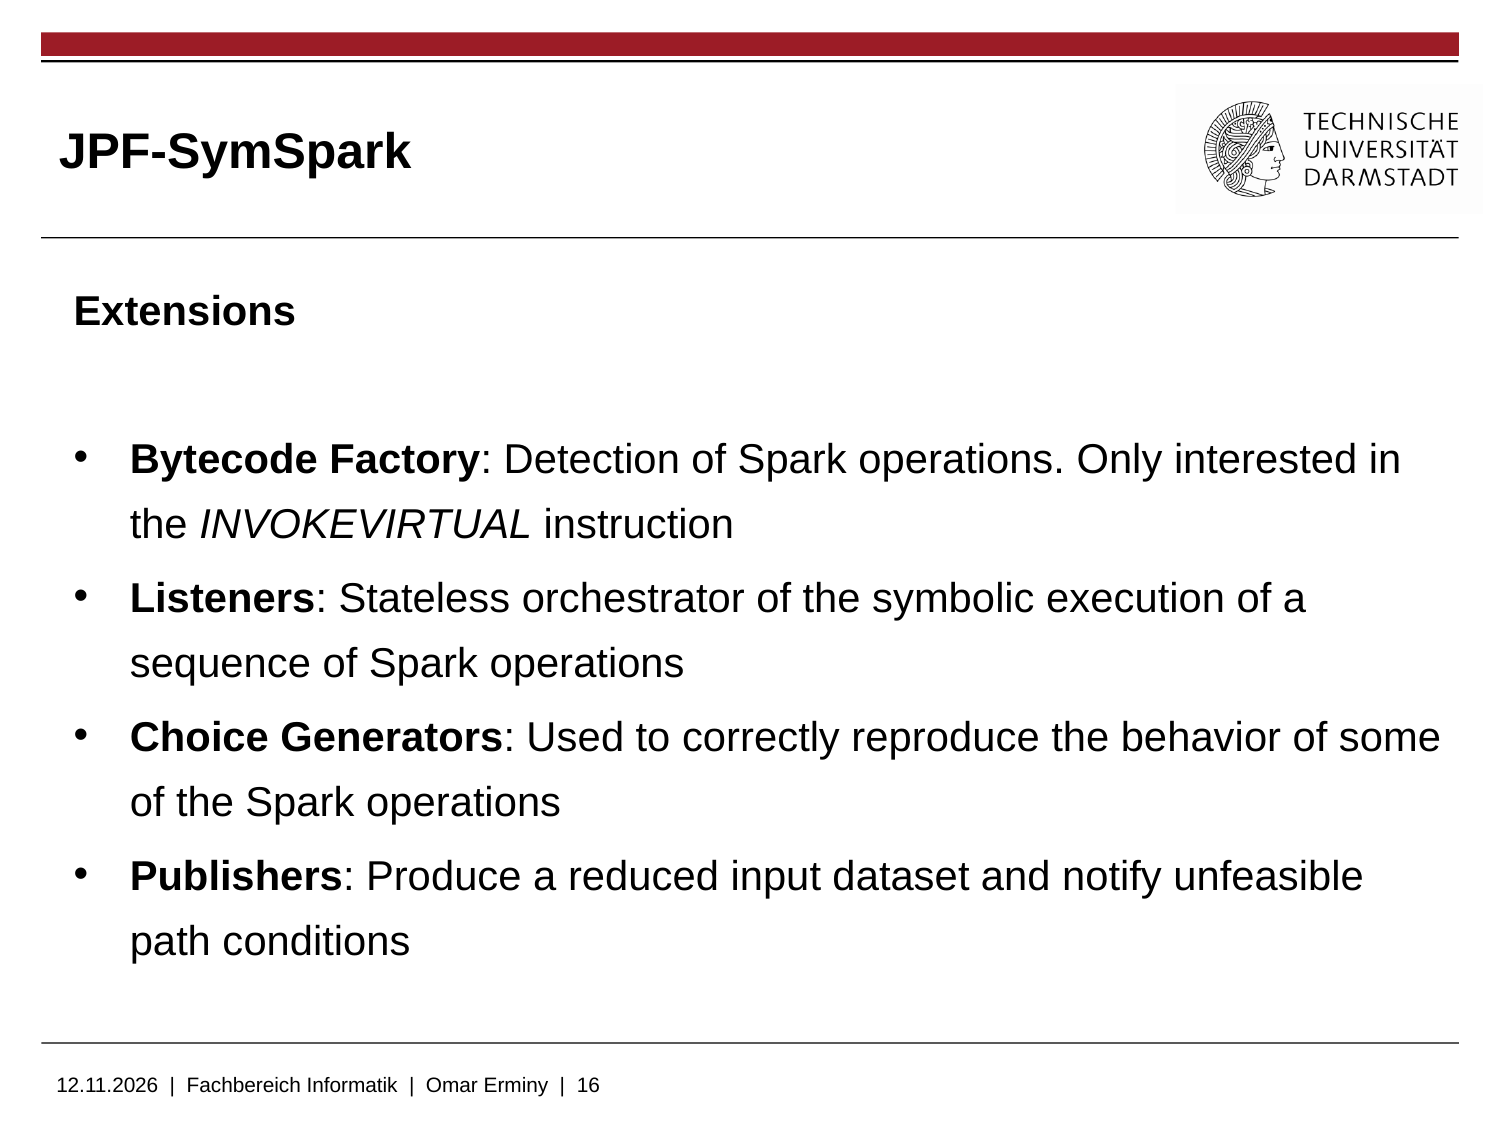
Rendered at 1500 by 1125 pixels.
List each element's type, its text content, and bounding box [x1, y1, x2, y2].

picture [1175, 84, 1483, 214]
text_box Extensions Bytecode Factory: Detection of Spark operations. Only interested in the INVOKEVIRTUAL instruction Listeners: Stateless orchestrator of the symbolic execution of a sequence of Spark operations Choice Generators: Used to correctly reproduce the behavior of some of the Spark operations Publishers: Produce a reduced input dataset and notify unfeasible path conditions [58, 261, 1459, 1008]
title JPF-SymSpark [58, 79, 1149, 218]
